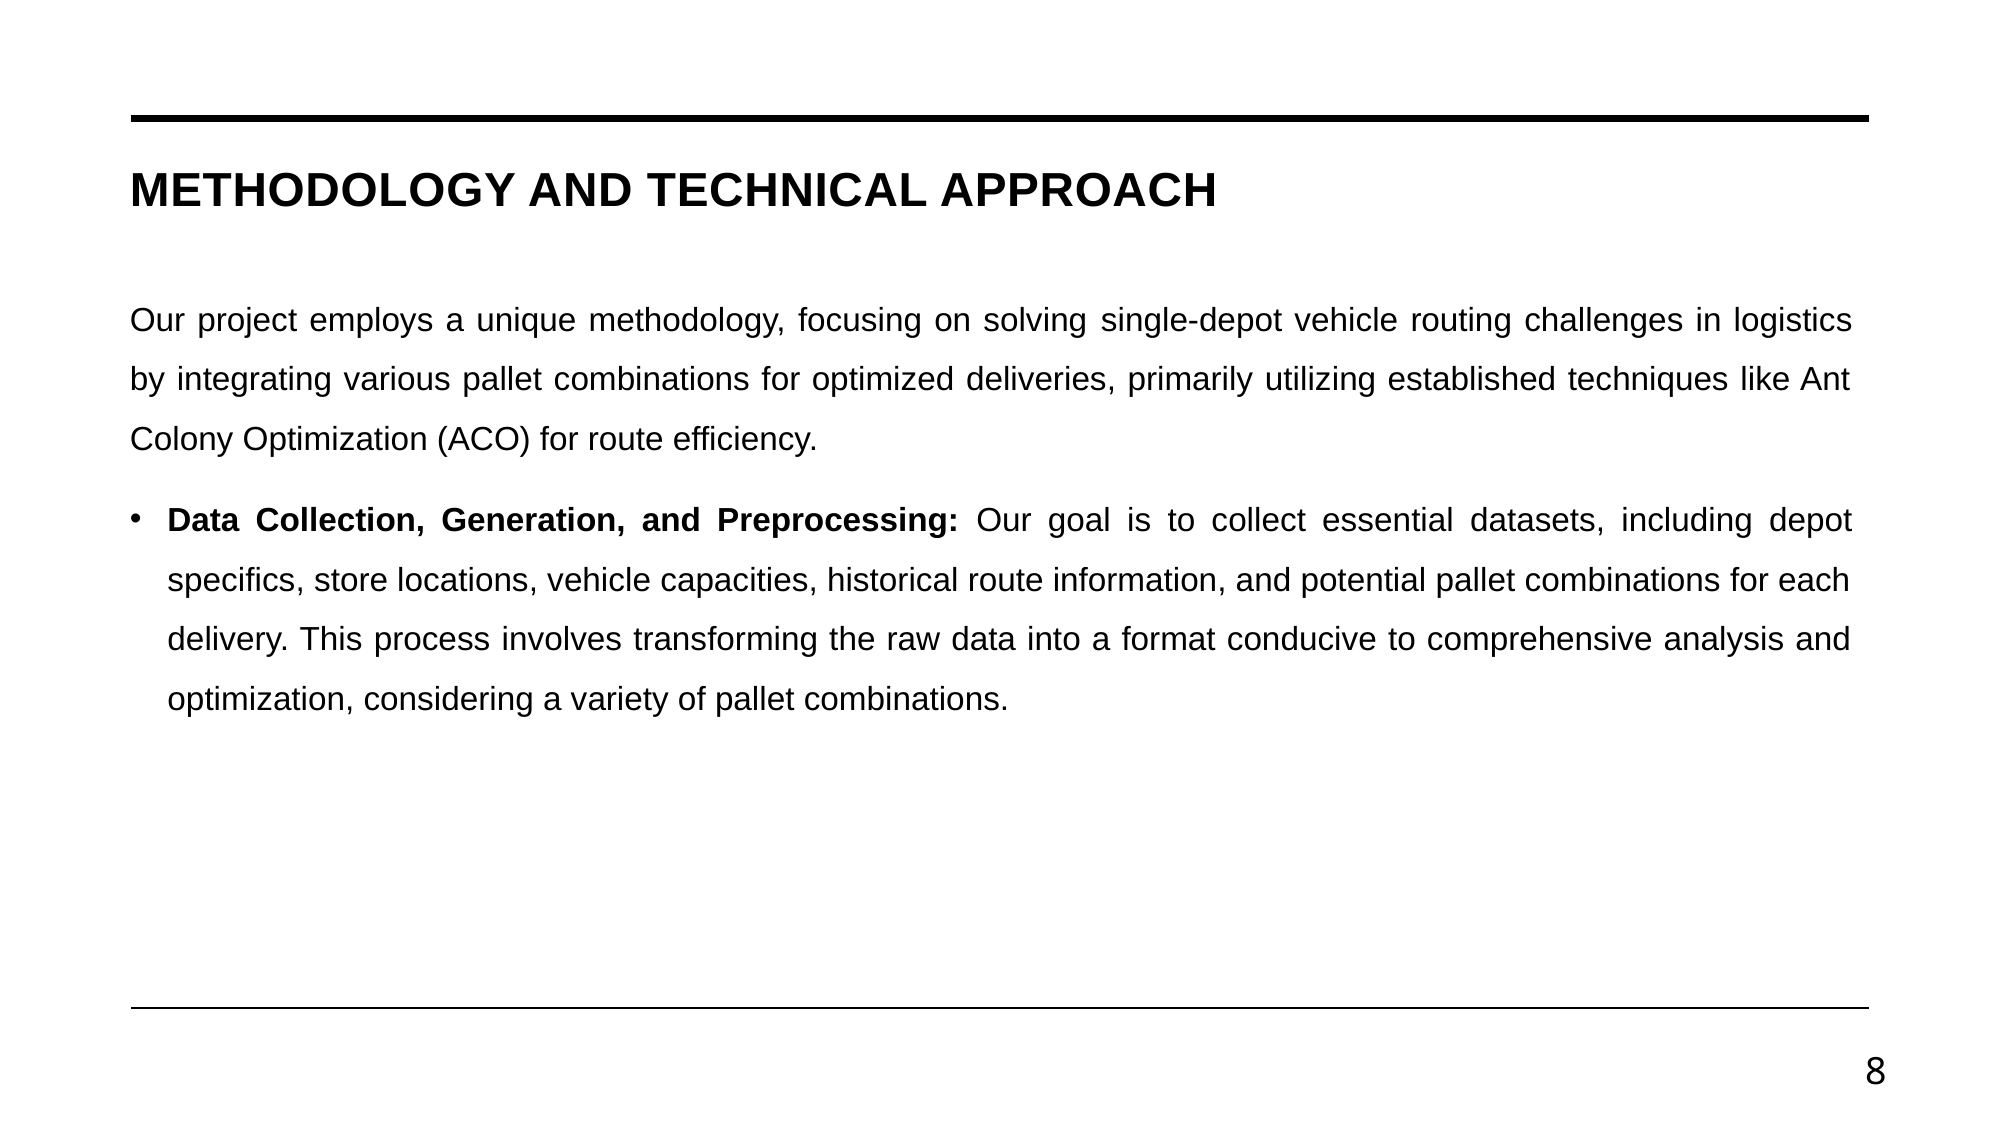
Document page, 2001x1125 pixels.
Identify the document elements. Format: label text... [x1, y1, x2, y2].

title Methodology and Technical Approach [114, 151, 1869, 224]
list Our project employs a unique methodology, focusing on solving single-depot vehicle routing challenges in logistics by integrating various pallet combinations for optimized deliveries, primarily utilizing established techniques like Ant Colony Optimization (ACO) for route efficiency. Data Collection, Generation, and Preprocessing: Our goal is to collect essential datasets, including depot specifics, store locations, vehicle capacities, historical route information, and potential pallet combinations for each delivery. This process involves transforming the raw data into a format conducive to comprehensive analysis and optimization, considering a variety of pallet combinations. [114, 270, 1869, 935]
slide_number 8 [1791, 1042, 1902, 1103]
